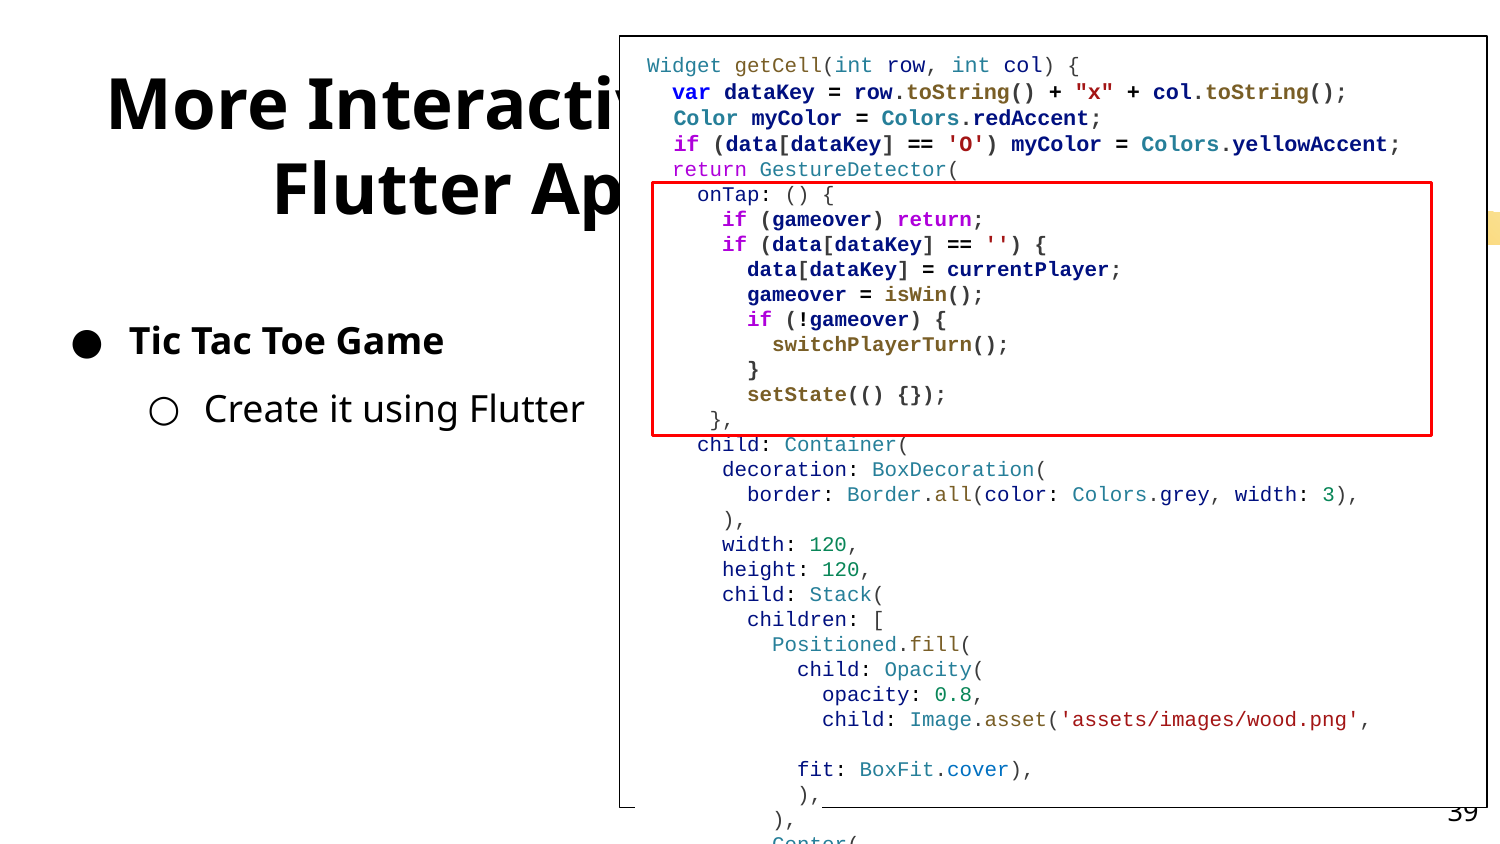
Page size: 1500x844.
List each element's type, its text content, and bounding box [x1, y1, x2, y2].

picture [1245, 167, 1437, 353]
subtitle Widget getCell(int row, int col) { var dataKey = row.toString() + "x" + col.toString(); Color myColor = Colors.redAccent; if (data[dataKey] == 'O') myColor = Colors.yellowAccent; return GestureDetector( onTap: () { if (gameover) return; if (data[dataKey] == '') { data[dataKey] = currentPlayer; gameover = isWin(); if (!gameover) { switchPlayerTurn(); } setState(() {}); }, child: Container( decoration: BoxDecoration( border: Border.all(color: Colors.grey, width: 3), ), width: 120, height: 120, child: Stack( children: [ Positioned.fill( child: Opacity( opacity: 0.8, child: Image.asset('assets/images/wood.png', fit: BoxFit.cover), ), ), Center( child: Text('', style: TextStyle( fontSize: 45, fontWeight: FontWeight.bold, ))), ], ), ), ); } } [619, 36, 1487, 808]
text_box [652, 182, 1432, 436]
slide_number ‹#› [1403, 779, 1494, 844]
title More Interactivity for Flutter Apps [17, 37, 619, 251]
subtitle Tic Tac Toe Game Create it using Flutter [38, 279, 1403, 829]
